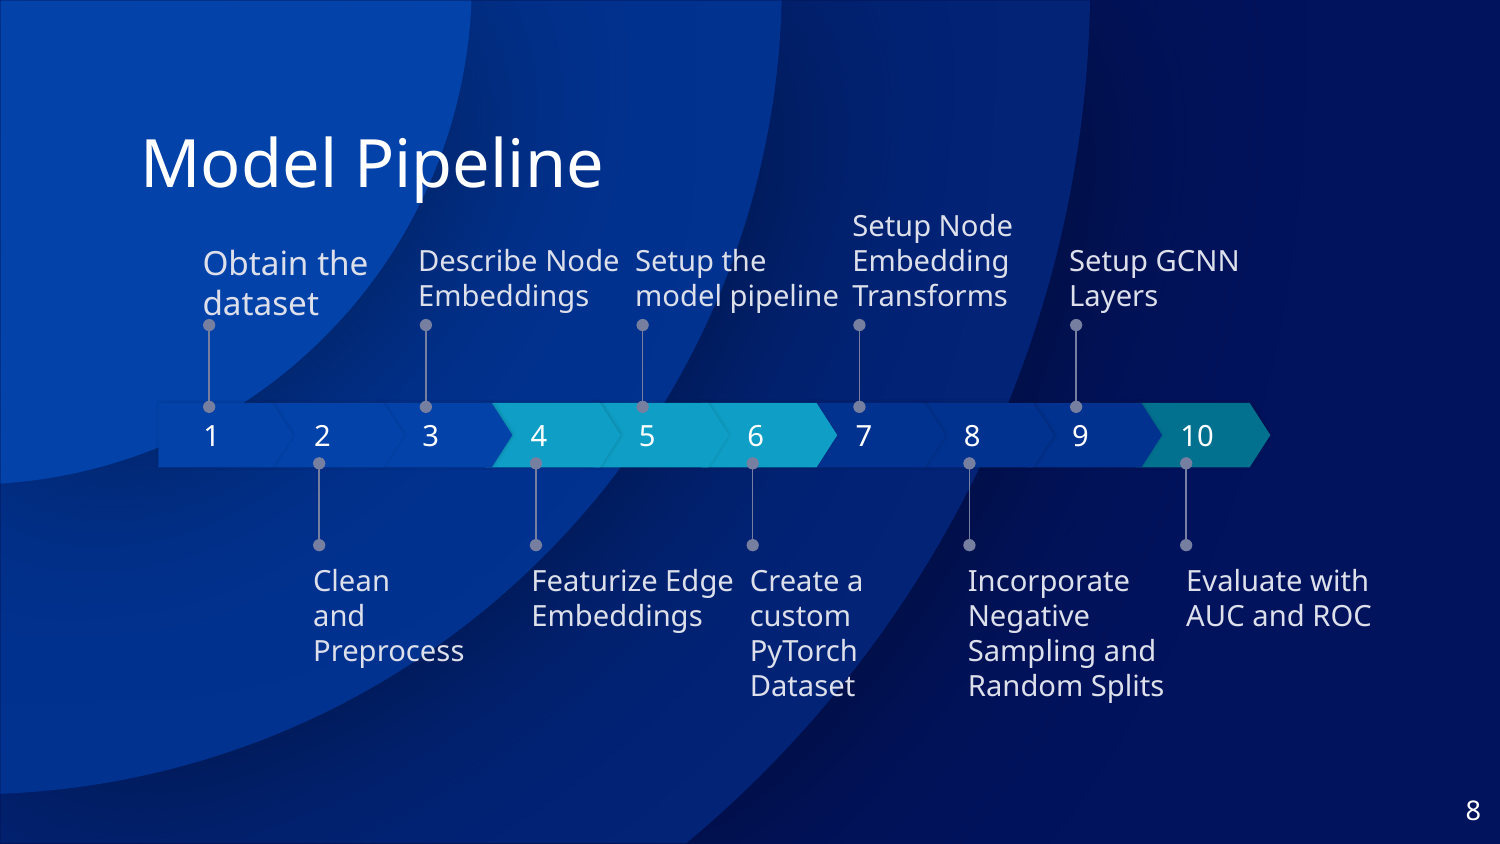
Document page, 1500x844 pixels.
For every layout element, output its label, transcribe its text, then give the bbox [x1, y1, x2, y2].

text_box Create a custom PyTorch Dataset [749, 561, 955, 650]
text_box 1 [158, 402, 294, 468]
text_box Describe Node Embeddings [418, 224, 624, 312]
text_box Obtain the dataset [202, 234, 408, 322]
text_box Evaluate with AUC and ROC [1186, 561, 1392, 650]
text_box Incorporate Negative Sampling and Random Splits [967, 561, 1173, 650]
text_box 4 [495, 402, 621, 468]
text_box 9 [1038, 402, 1163, 468]
text_box Featurize Edge Embeddings [531, 561, 737, 650]
text_box 2 [276, 402, 405, 468]
text_box Setup the model pipeline [635, 224, 841, 312]
text_box 6 [712, 402, 838, 468]
text_box Clean and Preprocess [313, 561, 519, 650]
title Model Pipeline [140, 137, 1360, 203]
text_box 5 [605, 402, 729, 468]
text_box 3 [387, 402, 513, 468]
text_box Setup Node Embedding Transforms [852, 224, 1058, 312]
text_box 10 [1145, 402, 1271, 468]
text_box 8 [929, 402, 1054, 468]
text_box 7 [820, 402, 946, 468]
text_box Setup GCNN Layers [1069, 224, 1275, 312]
slide_number 8 [1391, 779, 1482, 844]
